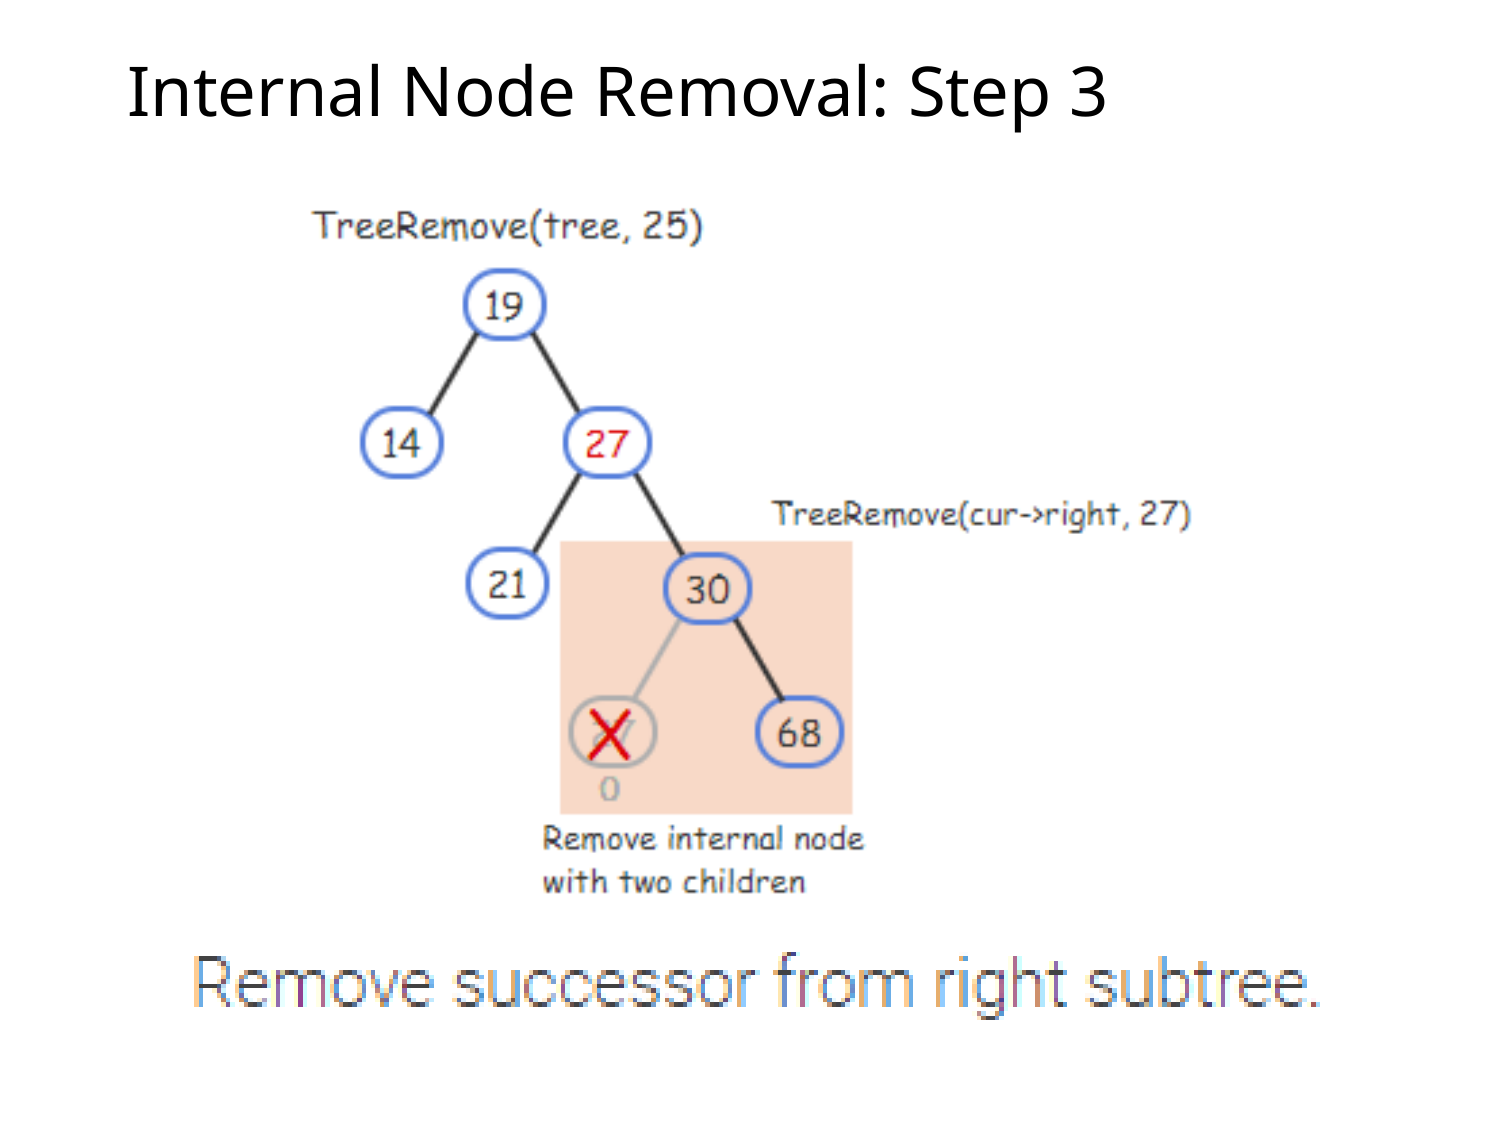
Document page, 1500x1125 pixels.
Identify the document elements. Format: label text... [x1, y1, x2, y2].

picture [163, 196, 1339, 1062]
title Internal Node Removal: Step 3 [112, 14, 1387, 175]
